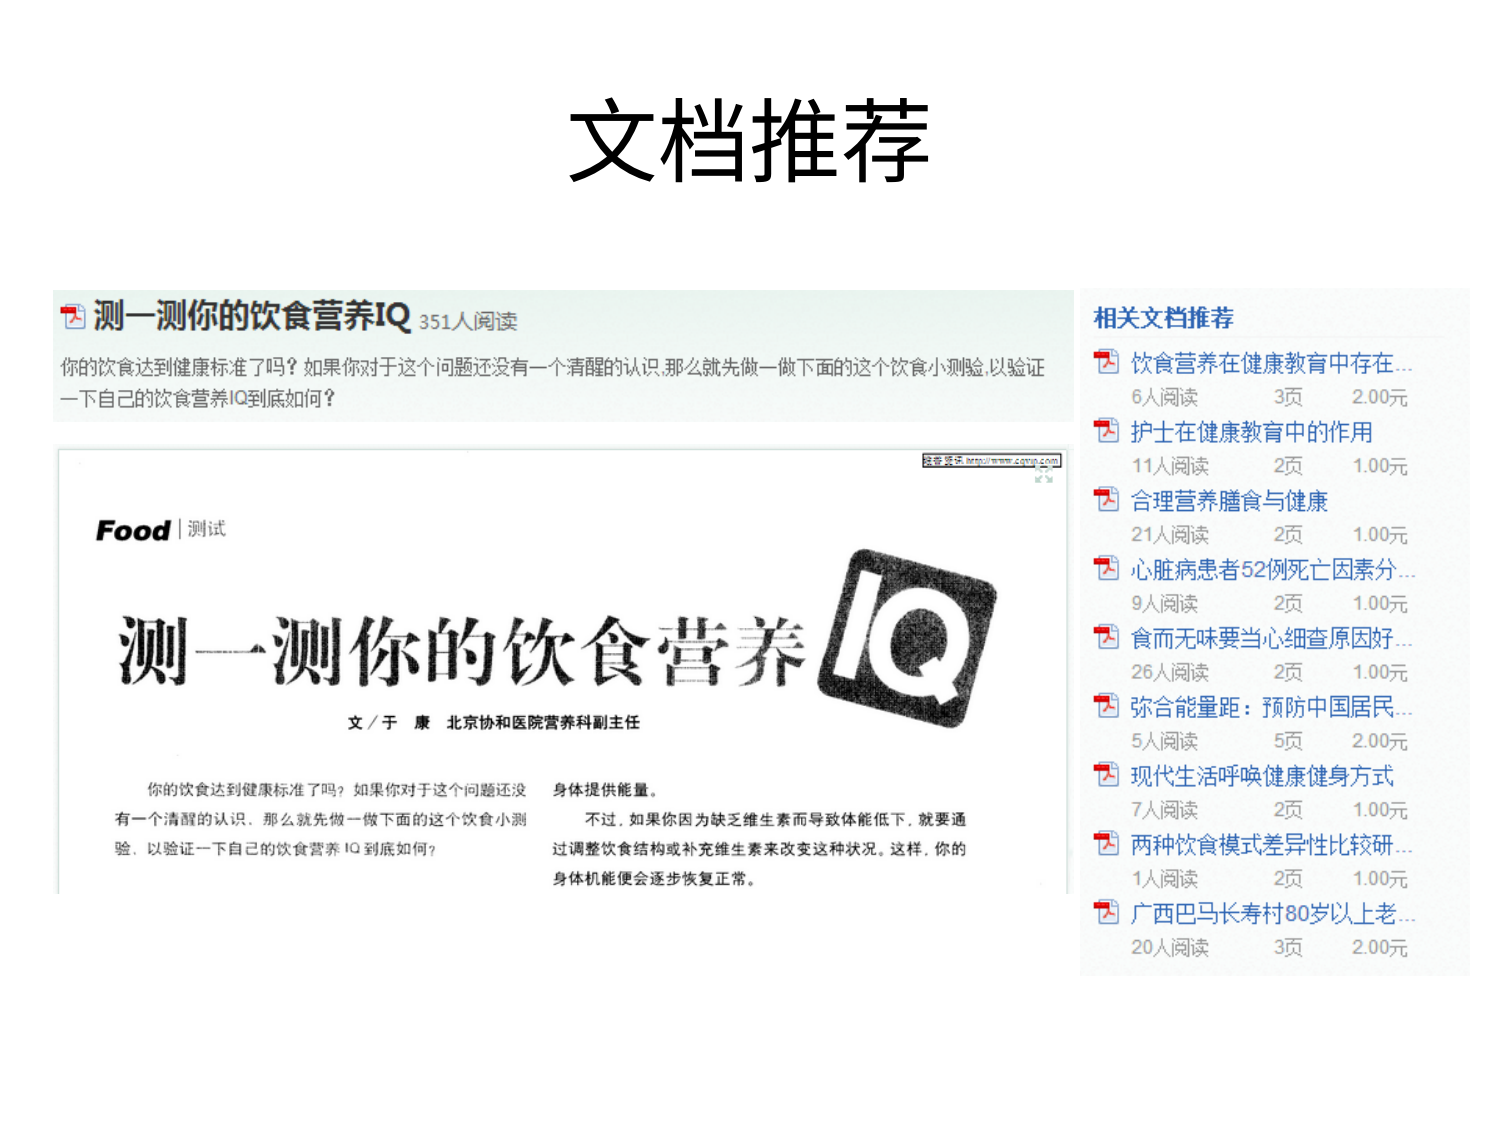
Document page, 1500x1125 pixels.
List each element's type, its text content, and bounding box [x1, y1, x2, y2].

title 文档推荐 [75, 45, 1425, 233]
picture [1080, 288, 1470, 977]
picture [52, 444, 1074, 894]
picture [52, 290, 1074, 423]
